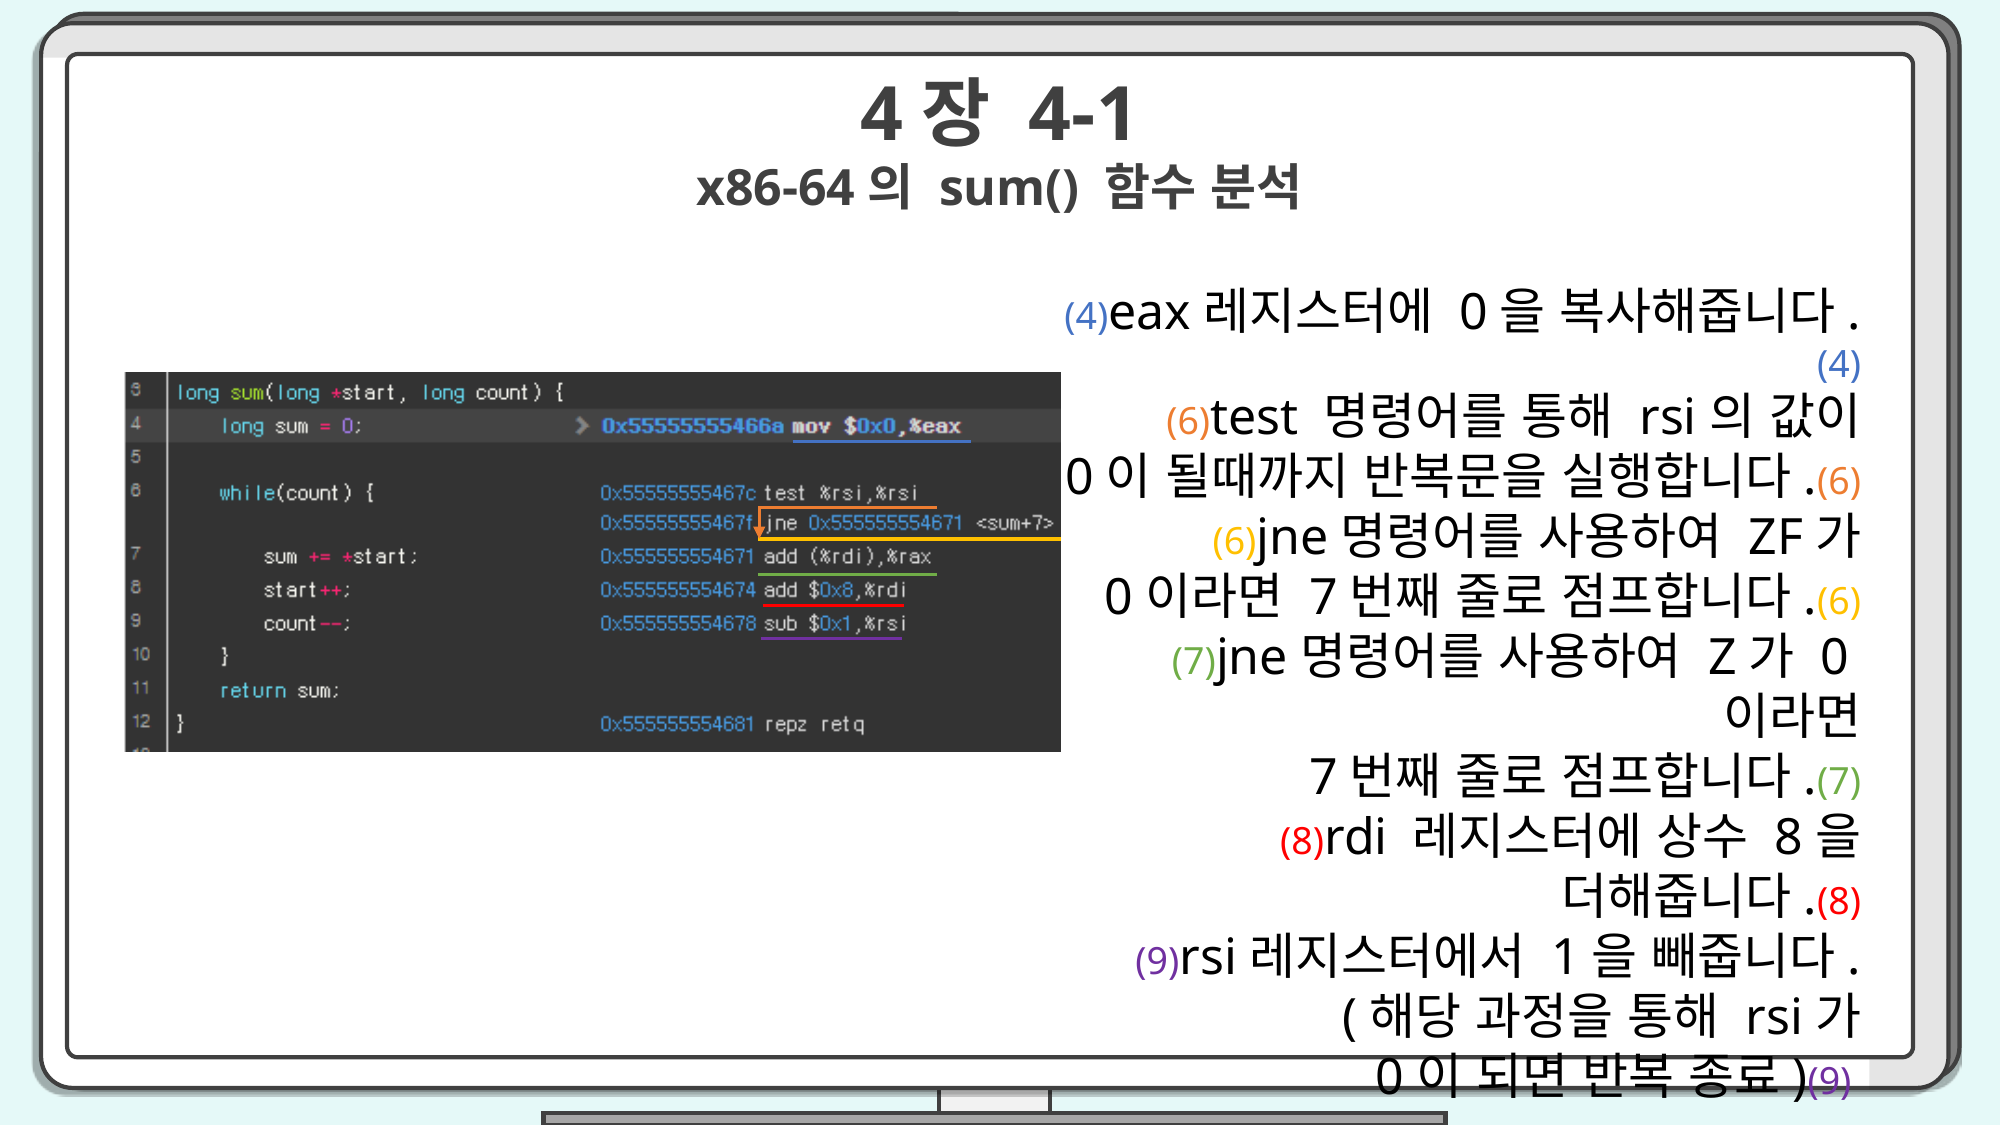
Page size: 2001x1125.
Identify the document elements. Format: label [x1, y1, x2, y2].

text_box [40, 13, 1960, 1125]
picture [124, 372, 1061, 752]
